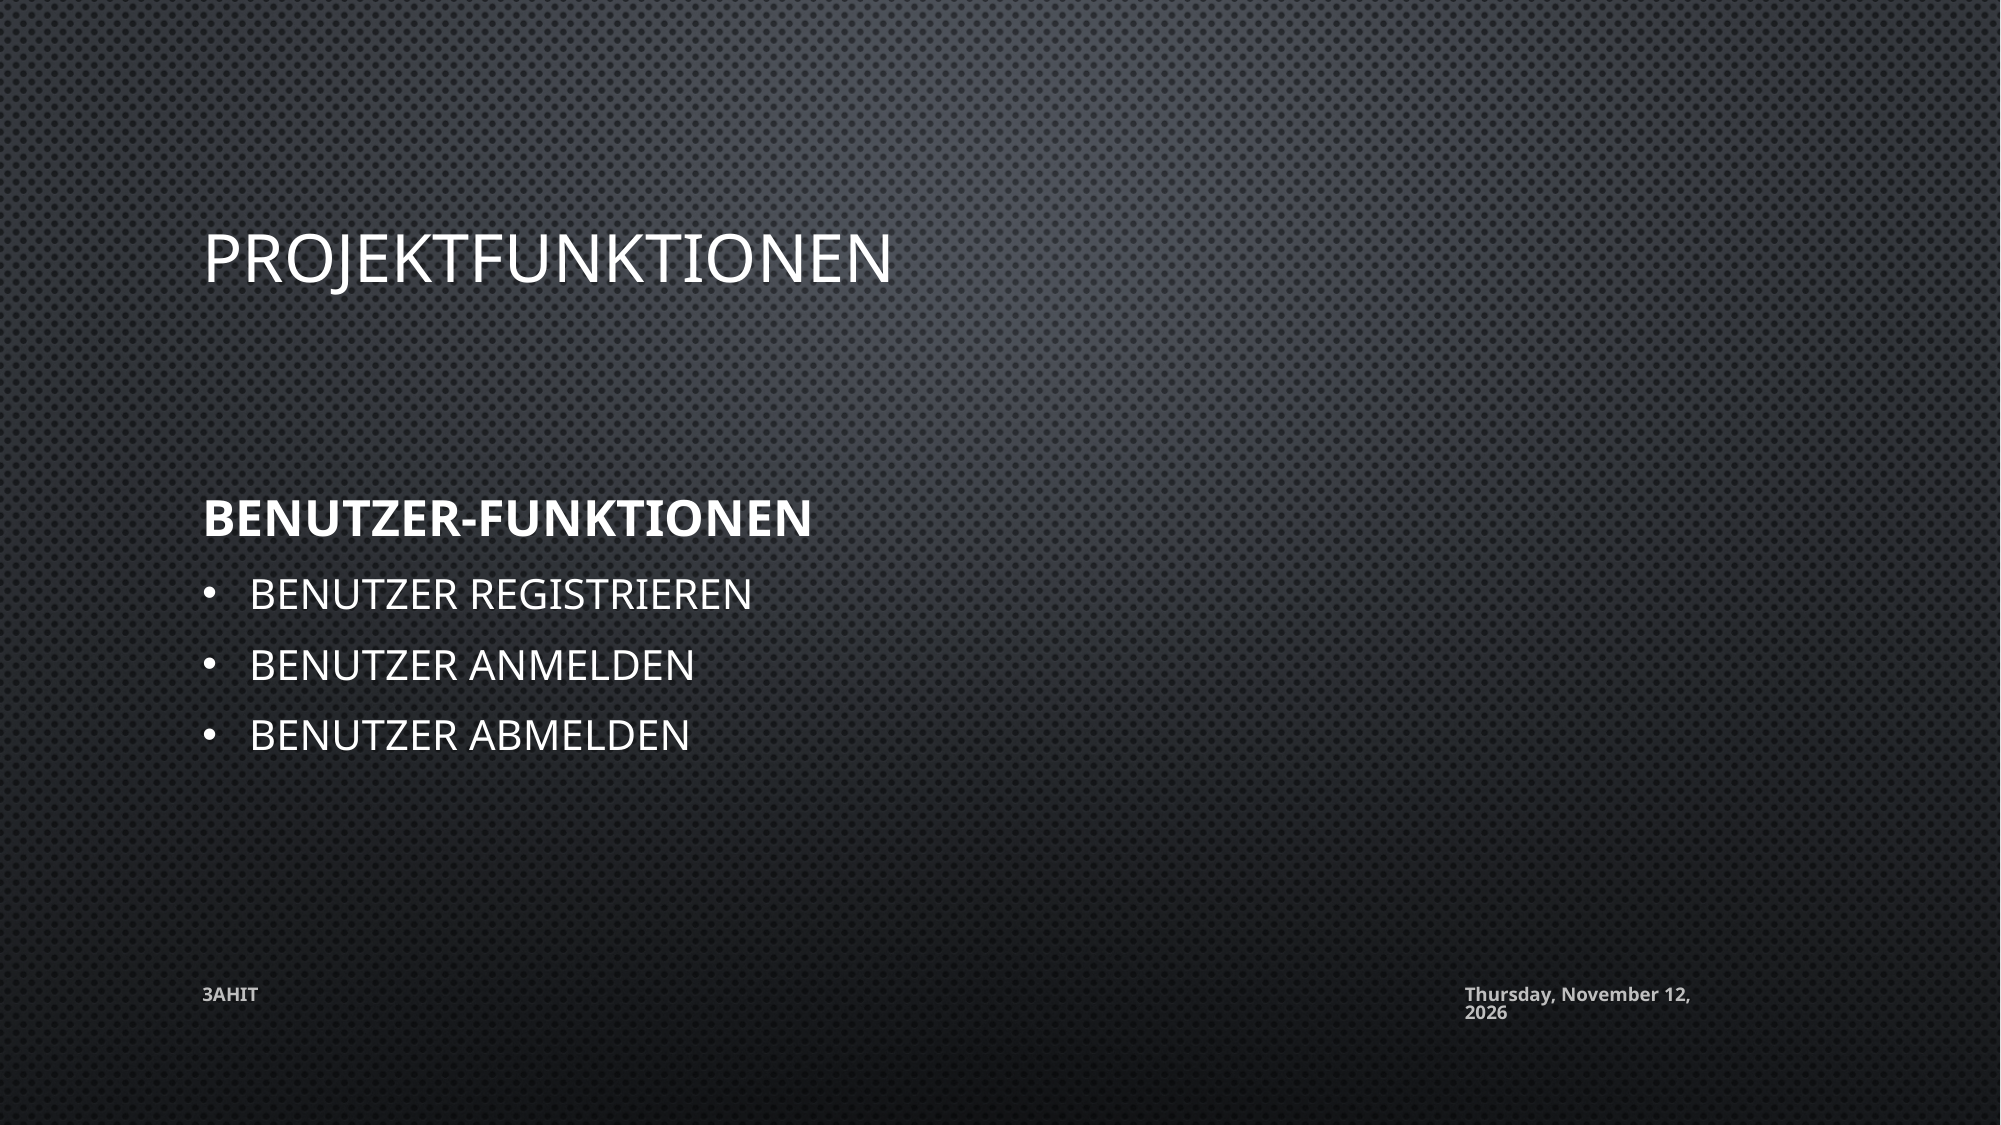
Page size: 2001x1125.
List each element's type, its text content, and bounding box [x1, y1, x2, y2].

list Benutzer-Funktionen Benutzer registrieren Benutzer Anmelden Benutzer Abmelden [187, 437, 1813, 950]
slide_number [1449, 965, 1713, 1025]
title Projektfunktionen [187, 99, 1813, 413]
footer 3AHIT [187, 965, 1425, 1025]
